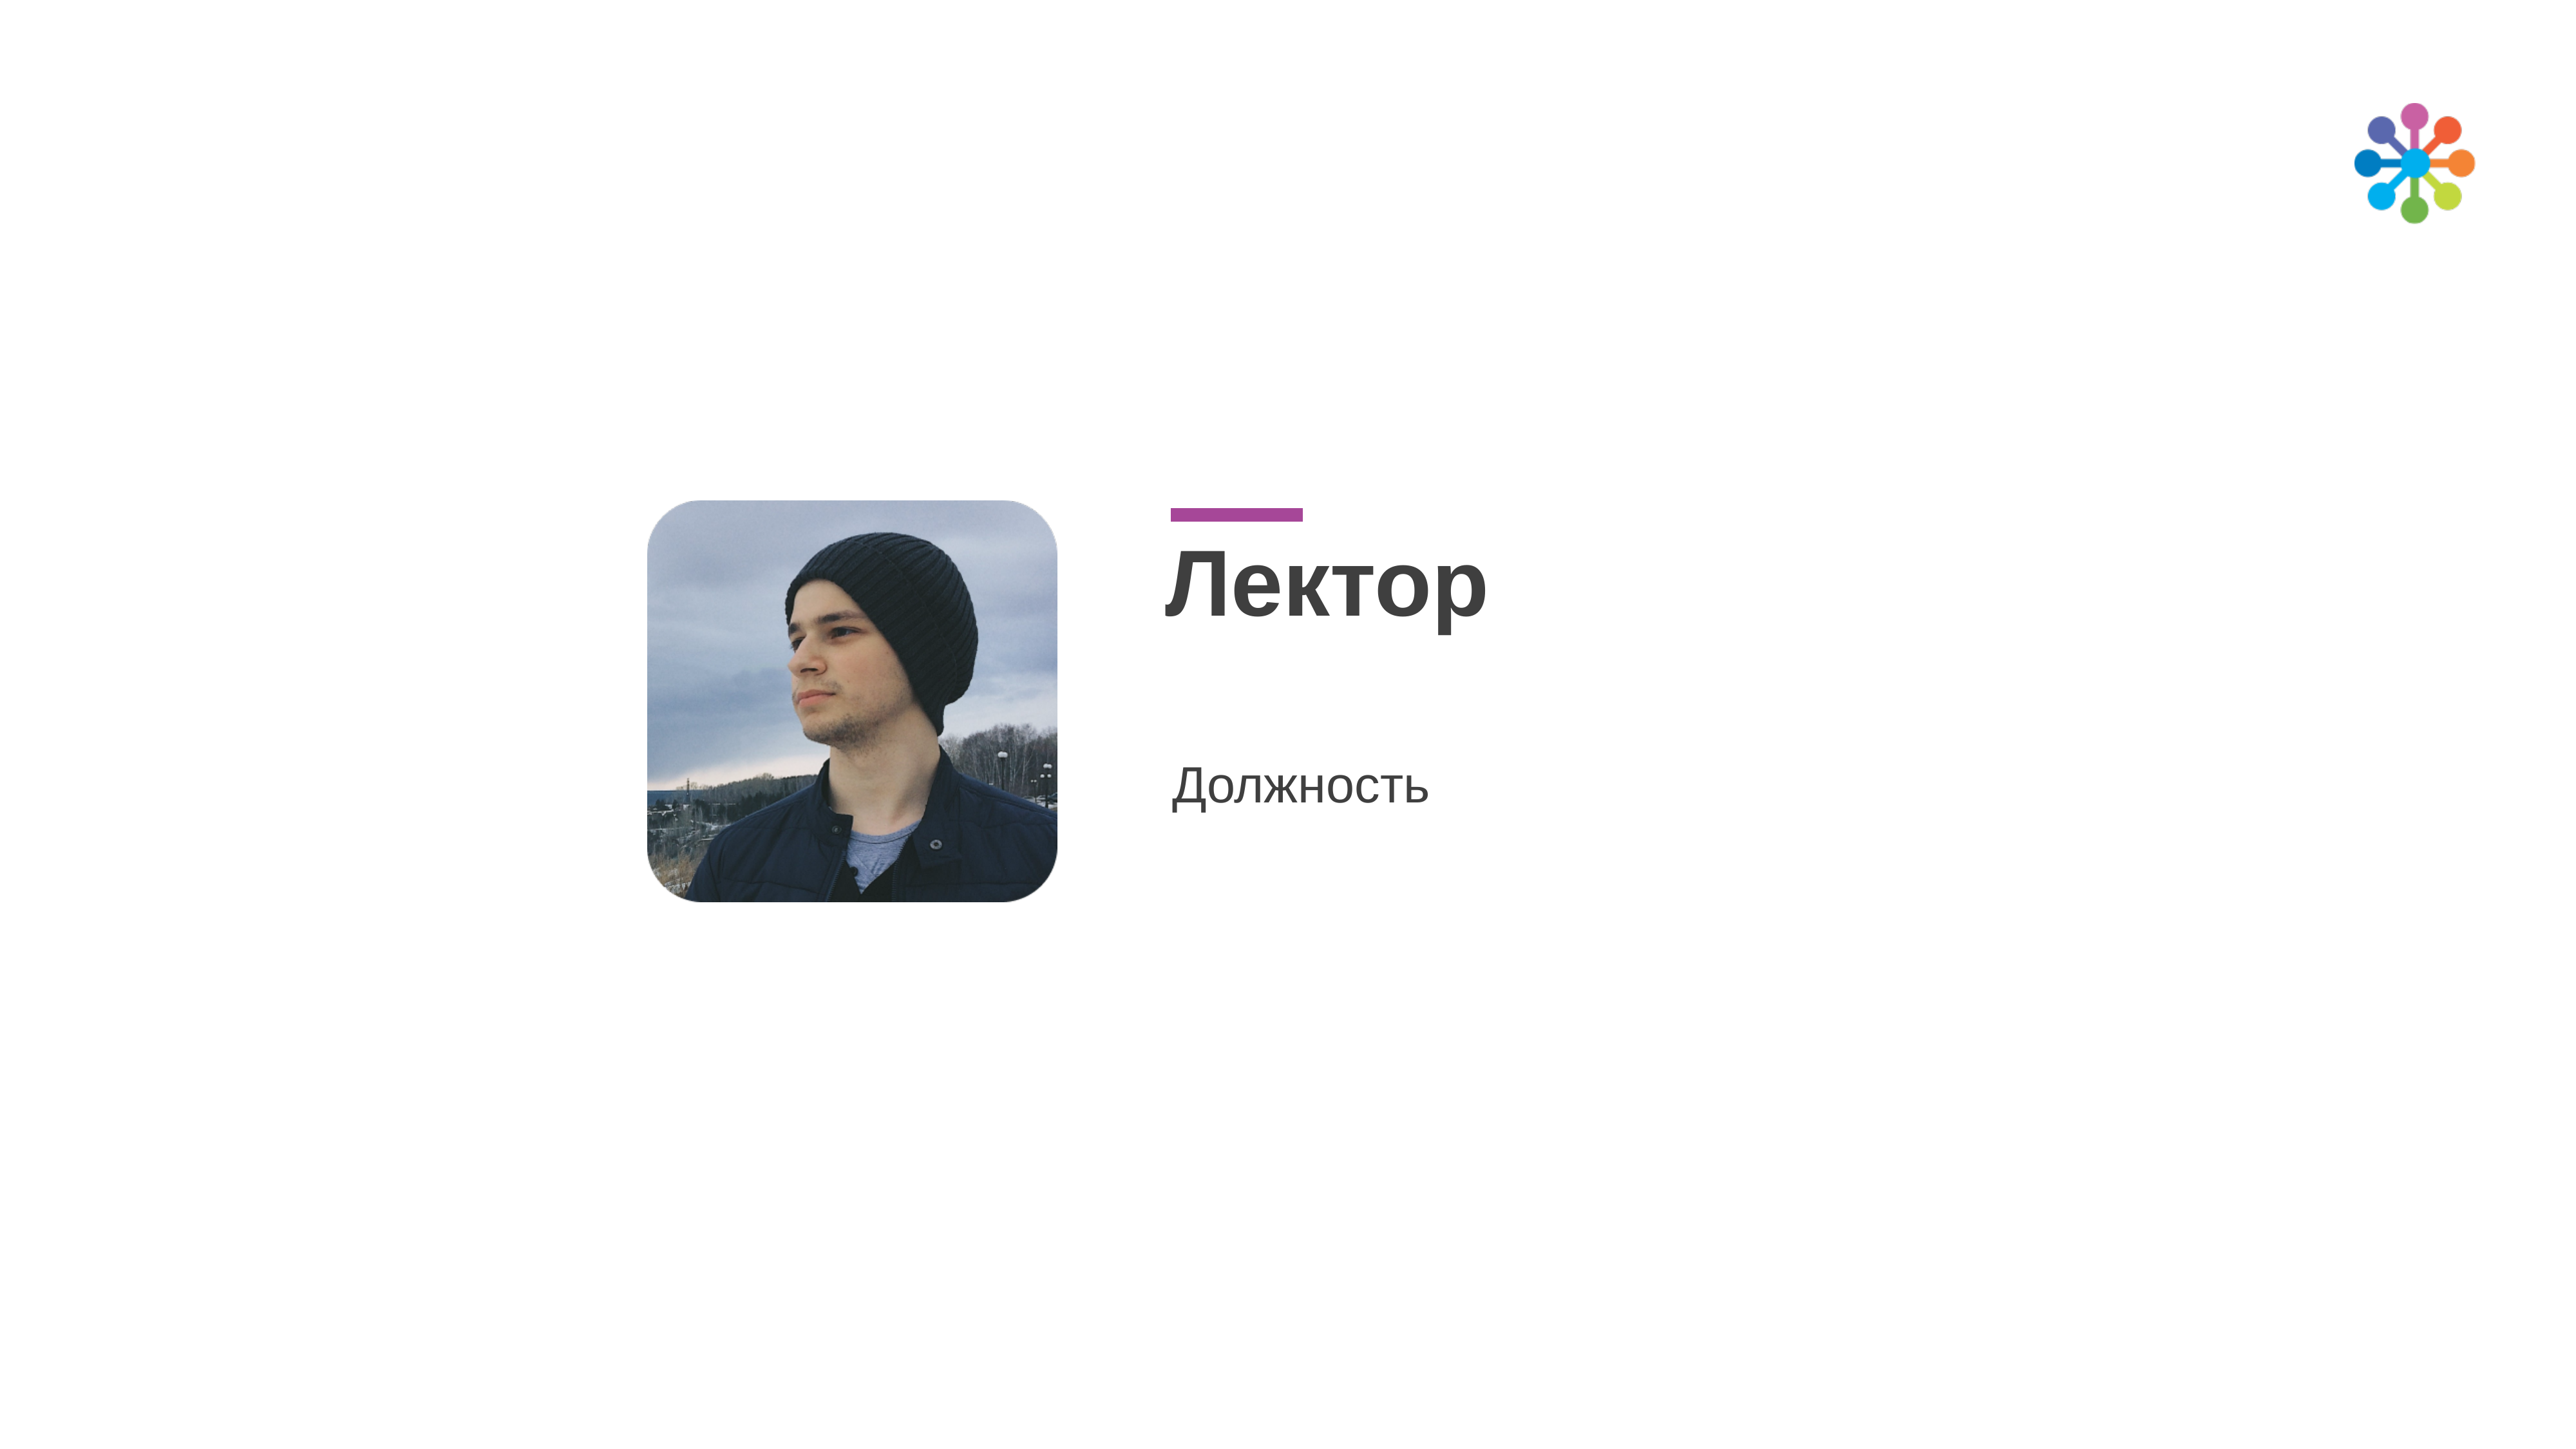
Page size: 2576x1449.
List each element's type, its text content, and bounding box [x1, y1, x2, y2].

picture [2354, 103, 2476, 225]
text_box Должность [1167, 746, 2277, 818]
picture [647, 500, 1057, 902]
text_box Лектор [1159, 538, 2031, 639]
